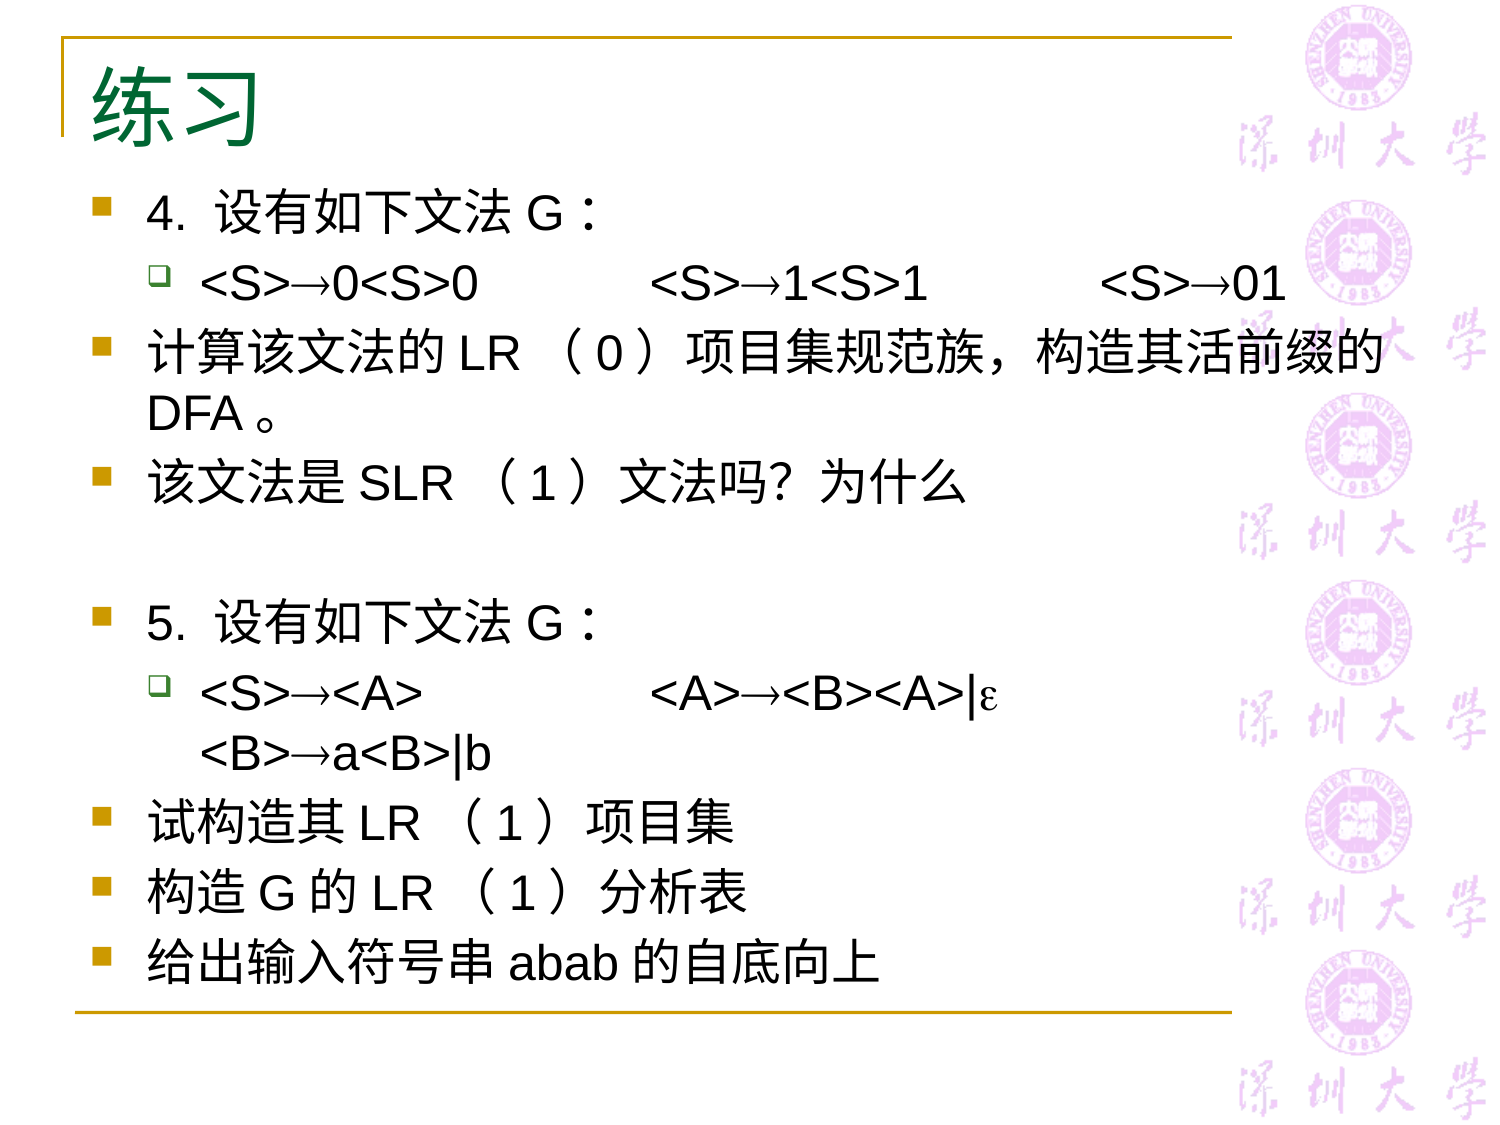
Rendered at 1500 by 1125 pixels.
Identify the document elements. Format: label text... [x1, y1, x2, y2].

title 练习 [74, 45, 1426, 172]
list 4. 设有如下文法G： <S>0<S>0 <S>1<S>1 <S>01 计算该文法的LR（0）项目集规范族，构造其活前缀的DFA。 该文法是SLR（1）文法吗？为什么 5. 设有如下文法G： <S><A> <A><B><A>| <B>a<B>|b 试构造其LR（1）项目集 构造G的LR（1）分析表 给出输入符号串abab的自底向上 [74, 172, 1426, 1006]
